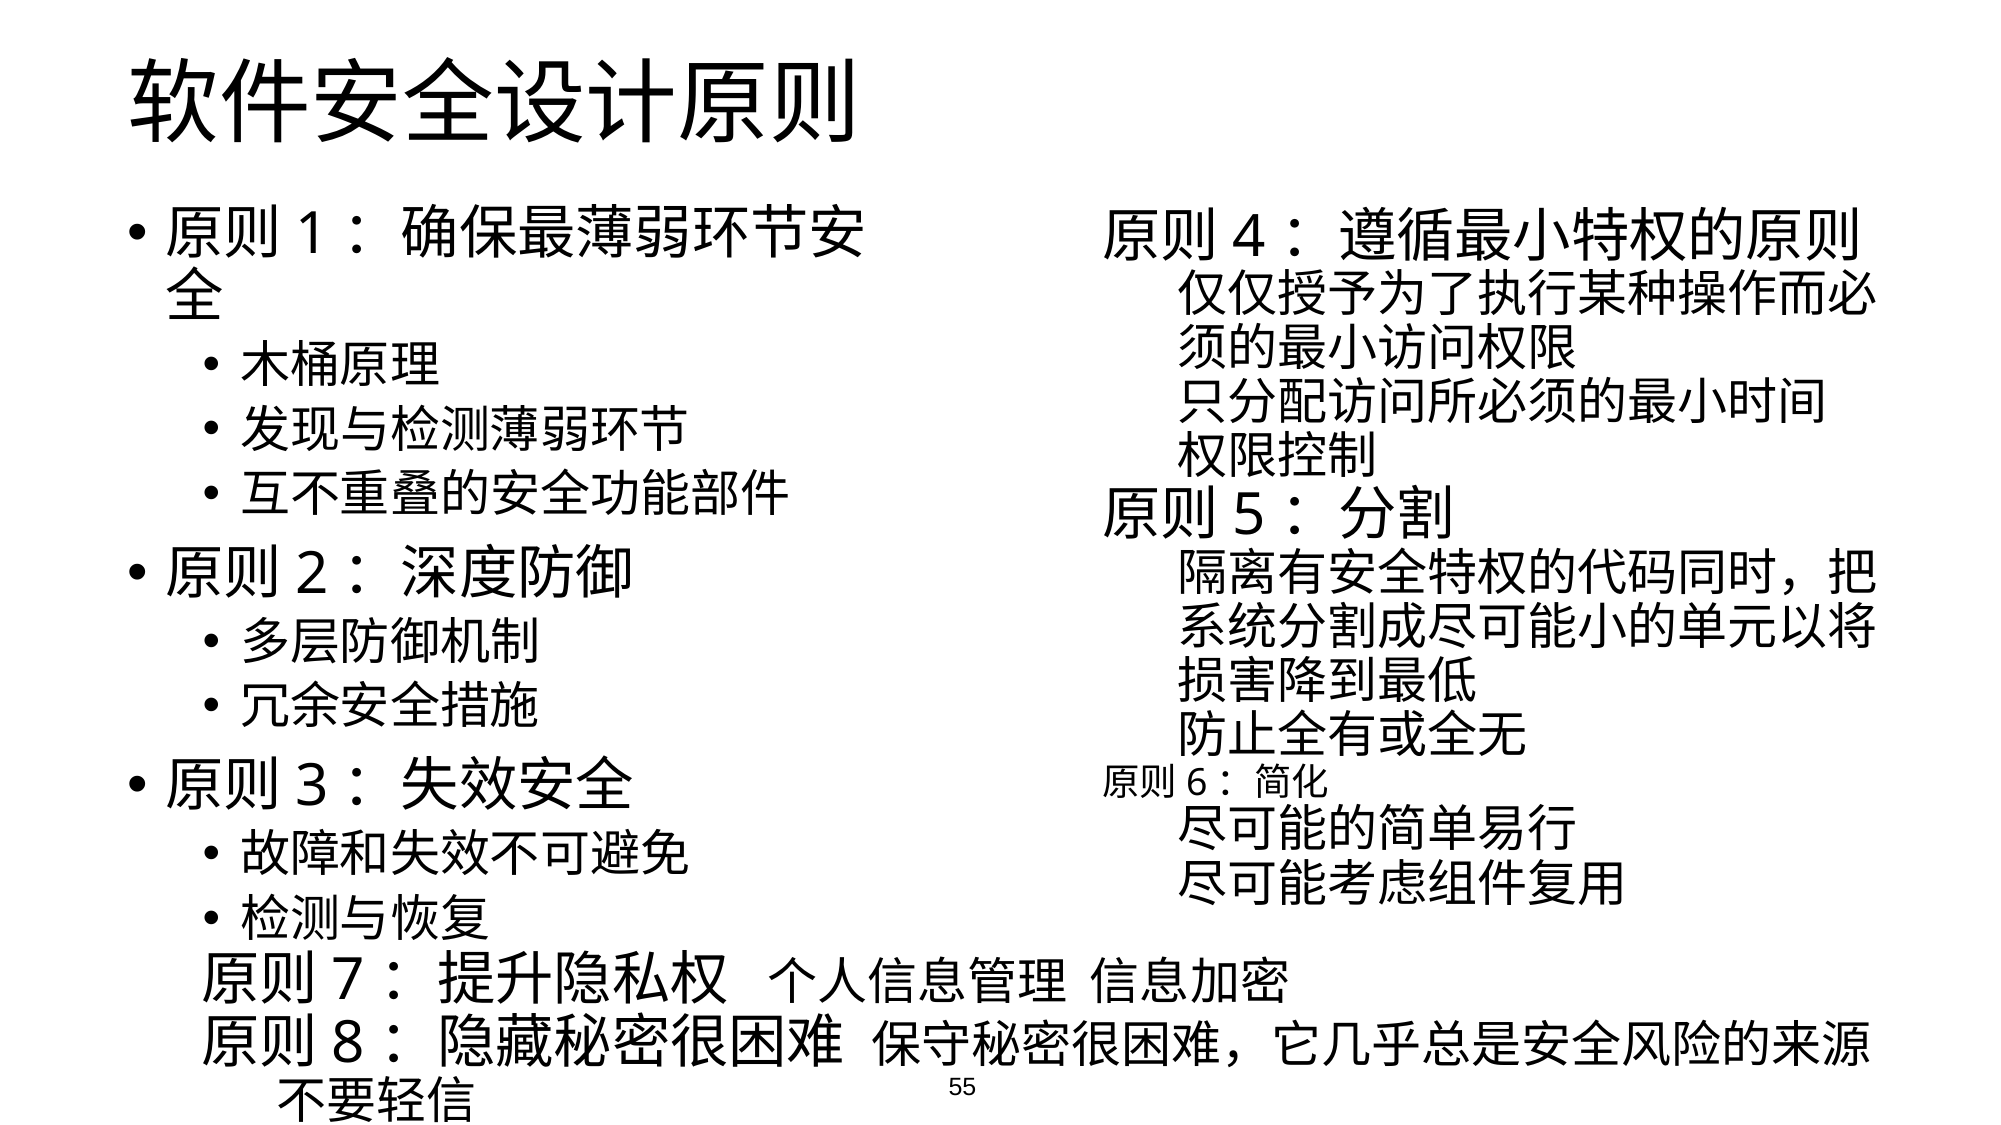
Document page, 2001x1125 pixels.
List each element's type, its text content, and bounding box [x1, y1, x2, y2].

title 软件安全设计原则 [112, 47, 1463, 165]
text_box 原则4：遵循最小特权的原则 仅仅授予为了执行某种操作而必须的最小访问权限 只分配访问所必须的最小时间 权限控制 原则5：分割 隔离有安全特权的代码同时，把系统分割成尽可能小的单元以将损害降到最低 防止全有或全无 原则6：简化 尽可能的简单易行 尽可能考虑组件复用 [1087, 198, 1929, 920]
text_box 原则7：提升隐私权 个人信息管理 信息加密 原则8：隐藏秘密很困难 保守秘密很困难，它几乎总是安全风险的来源 不要轻信 [186, 941, 1888, 1125]
list 原则1：确保最薄弱环节安全 木桶原理 发现与检测薄弱环节 互不重叠的安全功能部件 原则2：深度防御 多层防御机制 冗余安全措施 原则3：失效安全 故障和失效不可避免 检测与恢复 [112, 195, 887, 1078]
